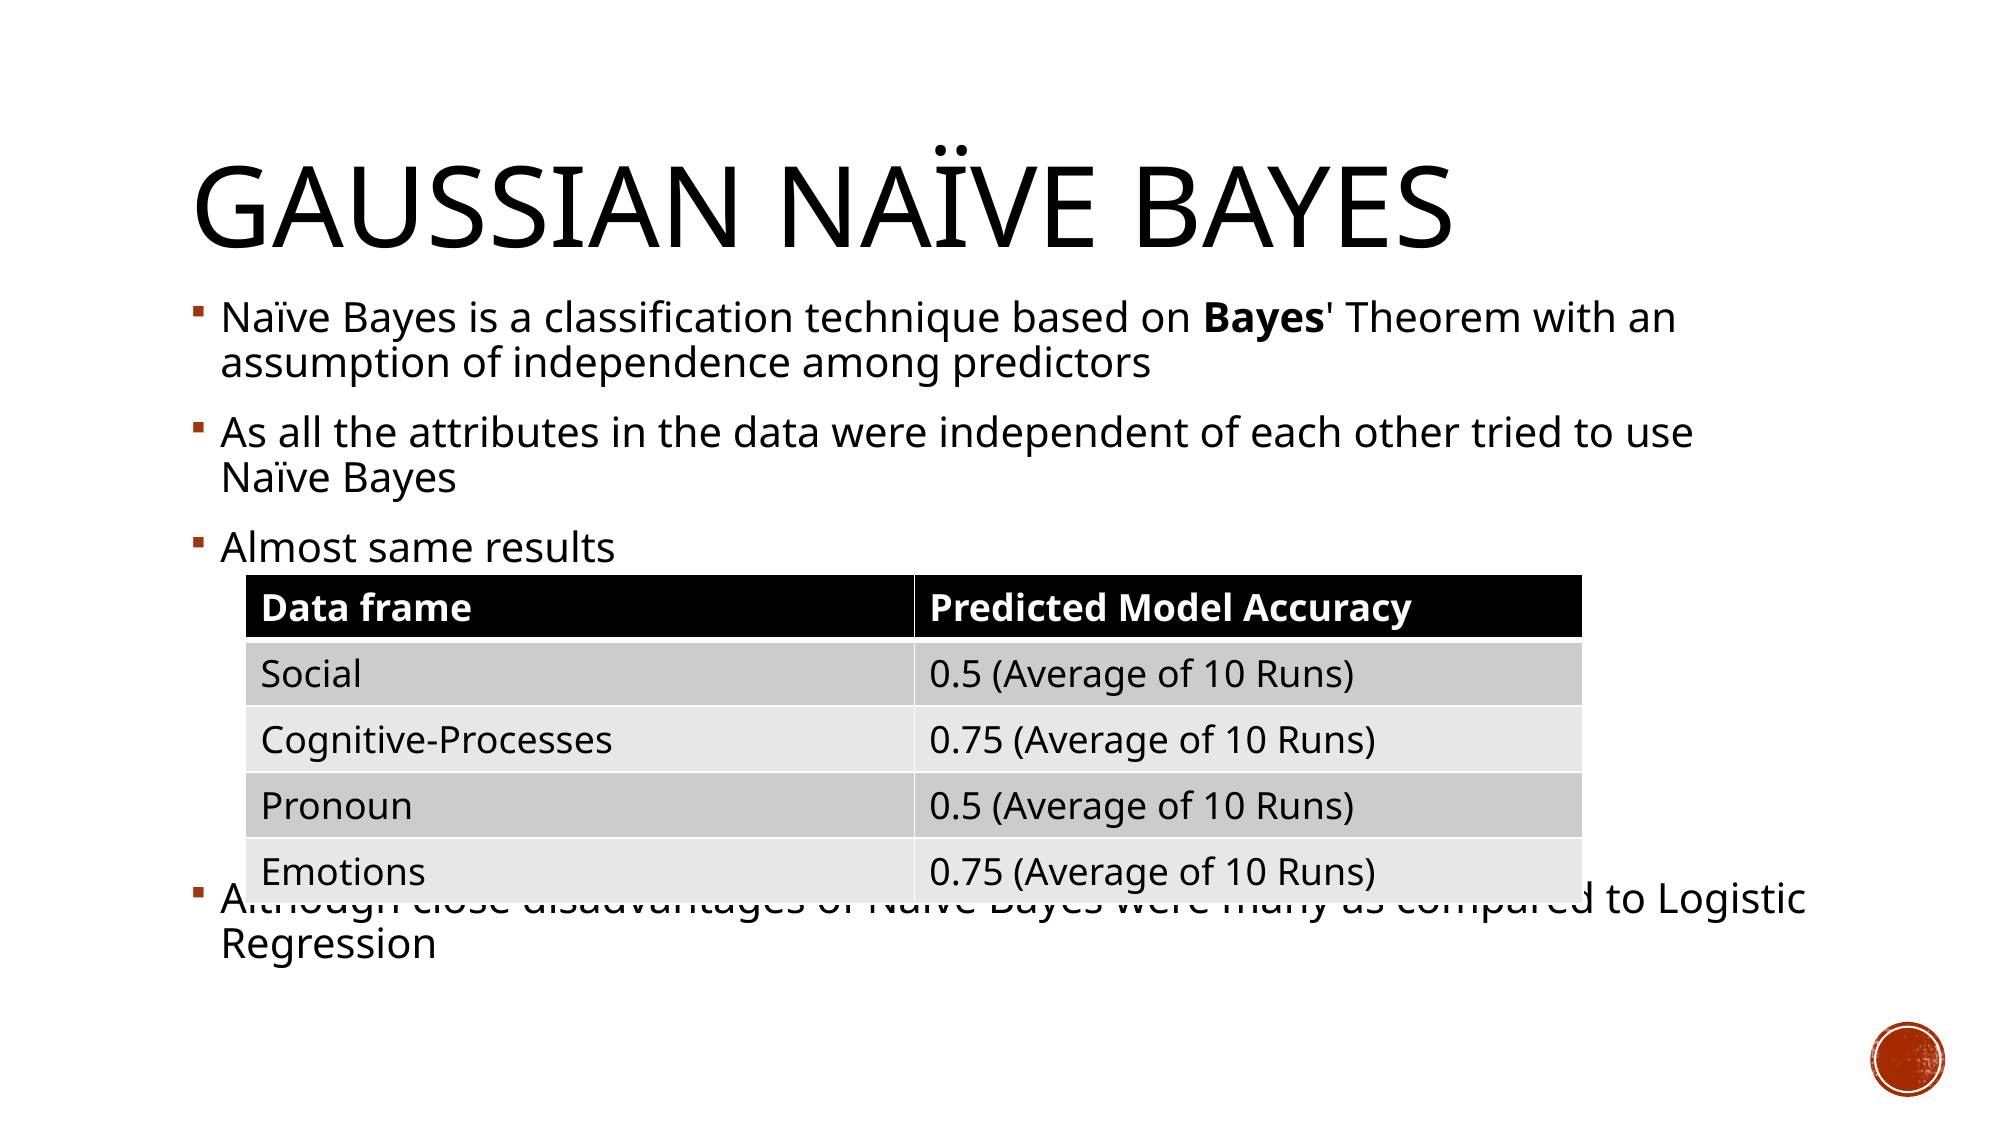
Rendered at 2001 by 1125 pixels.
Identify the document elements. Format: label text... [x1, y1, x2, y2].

title Gaussian Naïve Bayes [175, 79, 1826, 289]
table_cell Emotions [246, 839, 914, 903]
table_cell 0.5 (Average of 10 Runs) [915, 643, 1582, 705]
table_cell Cognitive-Processes [246, 707, 914, 771]
table_cell 0.75 (Average of 10 Runs) [915, 839, 1582, 903]
table_header Predicted Model Accuracy [915, 575, 1582, 637]
table_cell Social [246, 643, 914, 705]
table_cell 0.5 (Average of 10 Runs) [915, 773, 1582, 837]
table_cell Pronoun [246, 773, 914, 837]
table_cell 0.75 (Average of 10 Runs) [915, 707, 1582, 771]
table_header Data frame [246, 575, 914, 637]
list Naïve Bayes is a classification technique based on Bayes' Theorem with an assumption of independence among predictors As all the attributes in the data were independent of each other tried to use Naïve Bayes Almost same results Although close disadvantages of Naïve Bayes were many as compared to Logistic Regression [175, 289, 1826, 1002]
